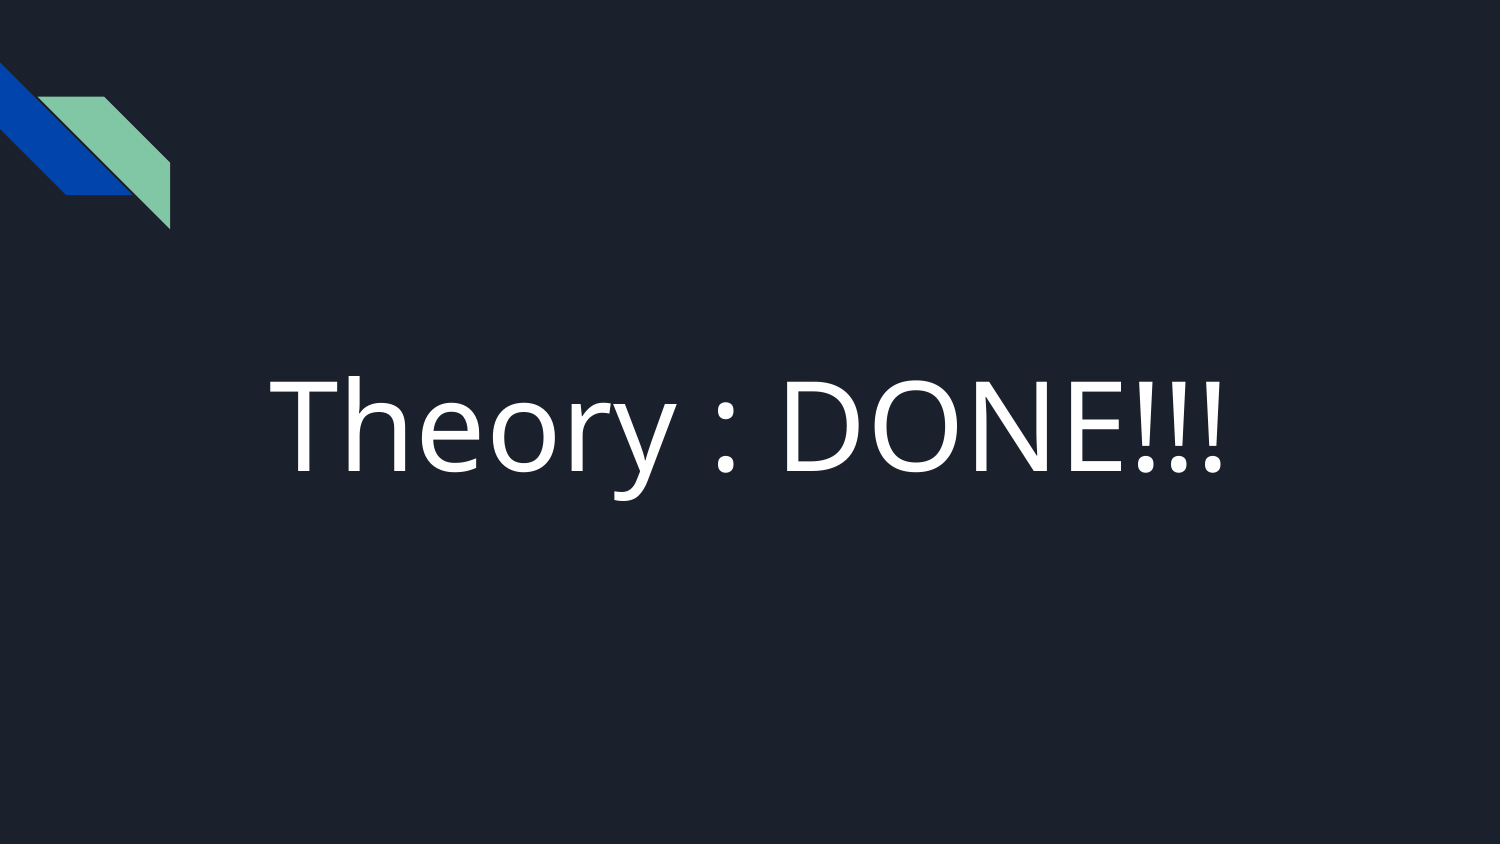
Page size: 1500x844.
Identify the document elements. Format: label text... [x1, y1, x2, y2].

text_box Theory : DONE!!! [193, 260, 1307, 584]
